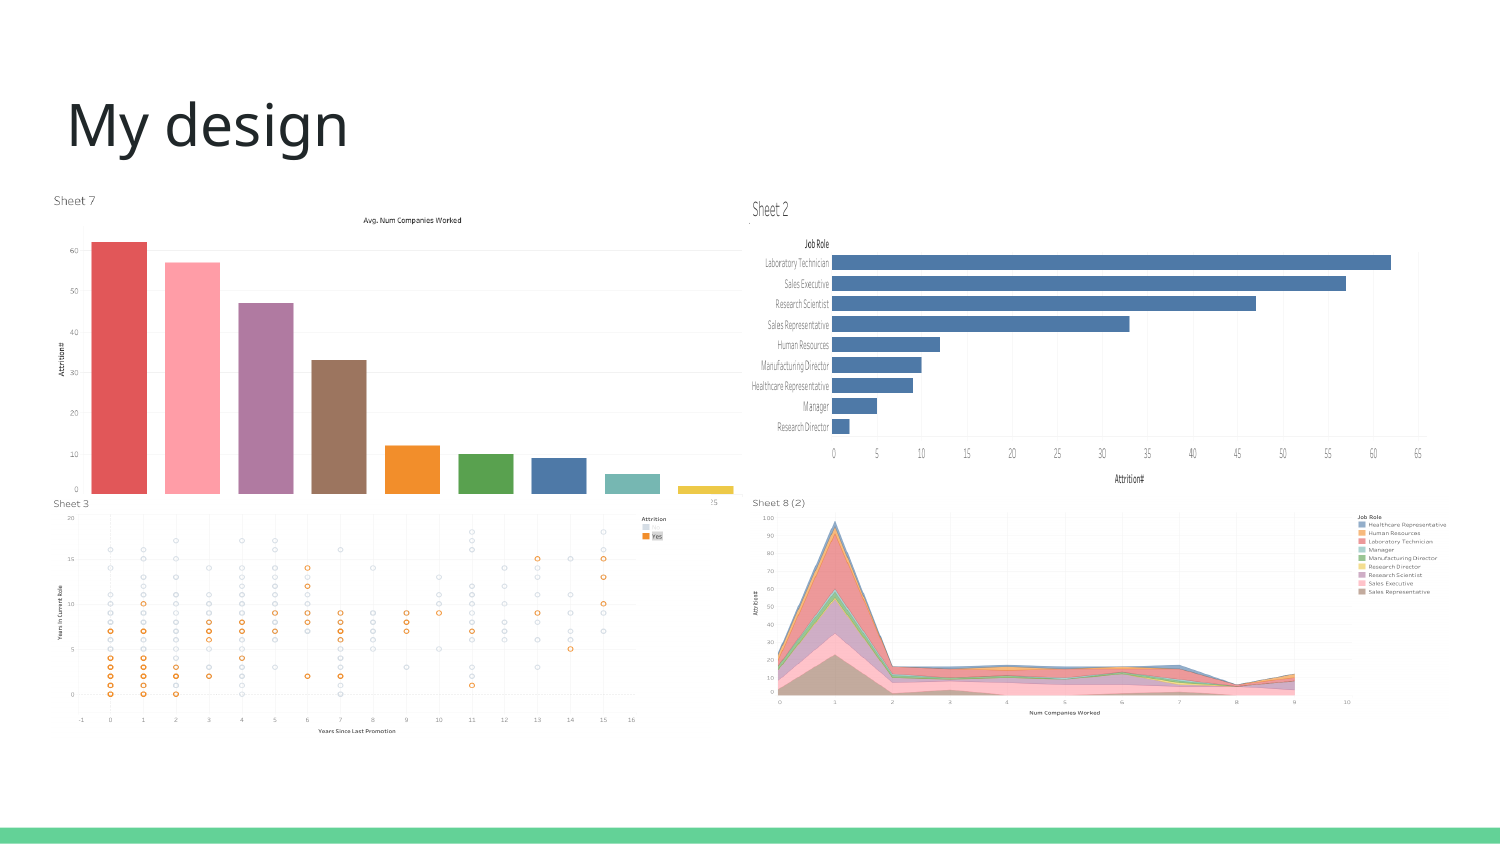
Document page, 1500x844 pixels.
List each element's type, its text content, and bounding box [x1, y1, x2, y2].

picture [50, 188, 1450, 738]
title My design [51, 72, 1449, 167]
